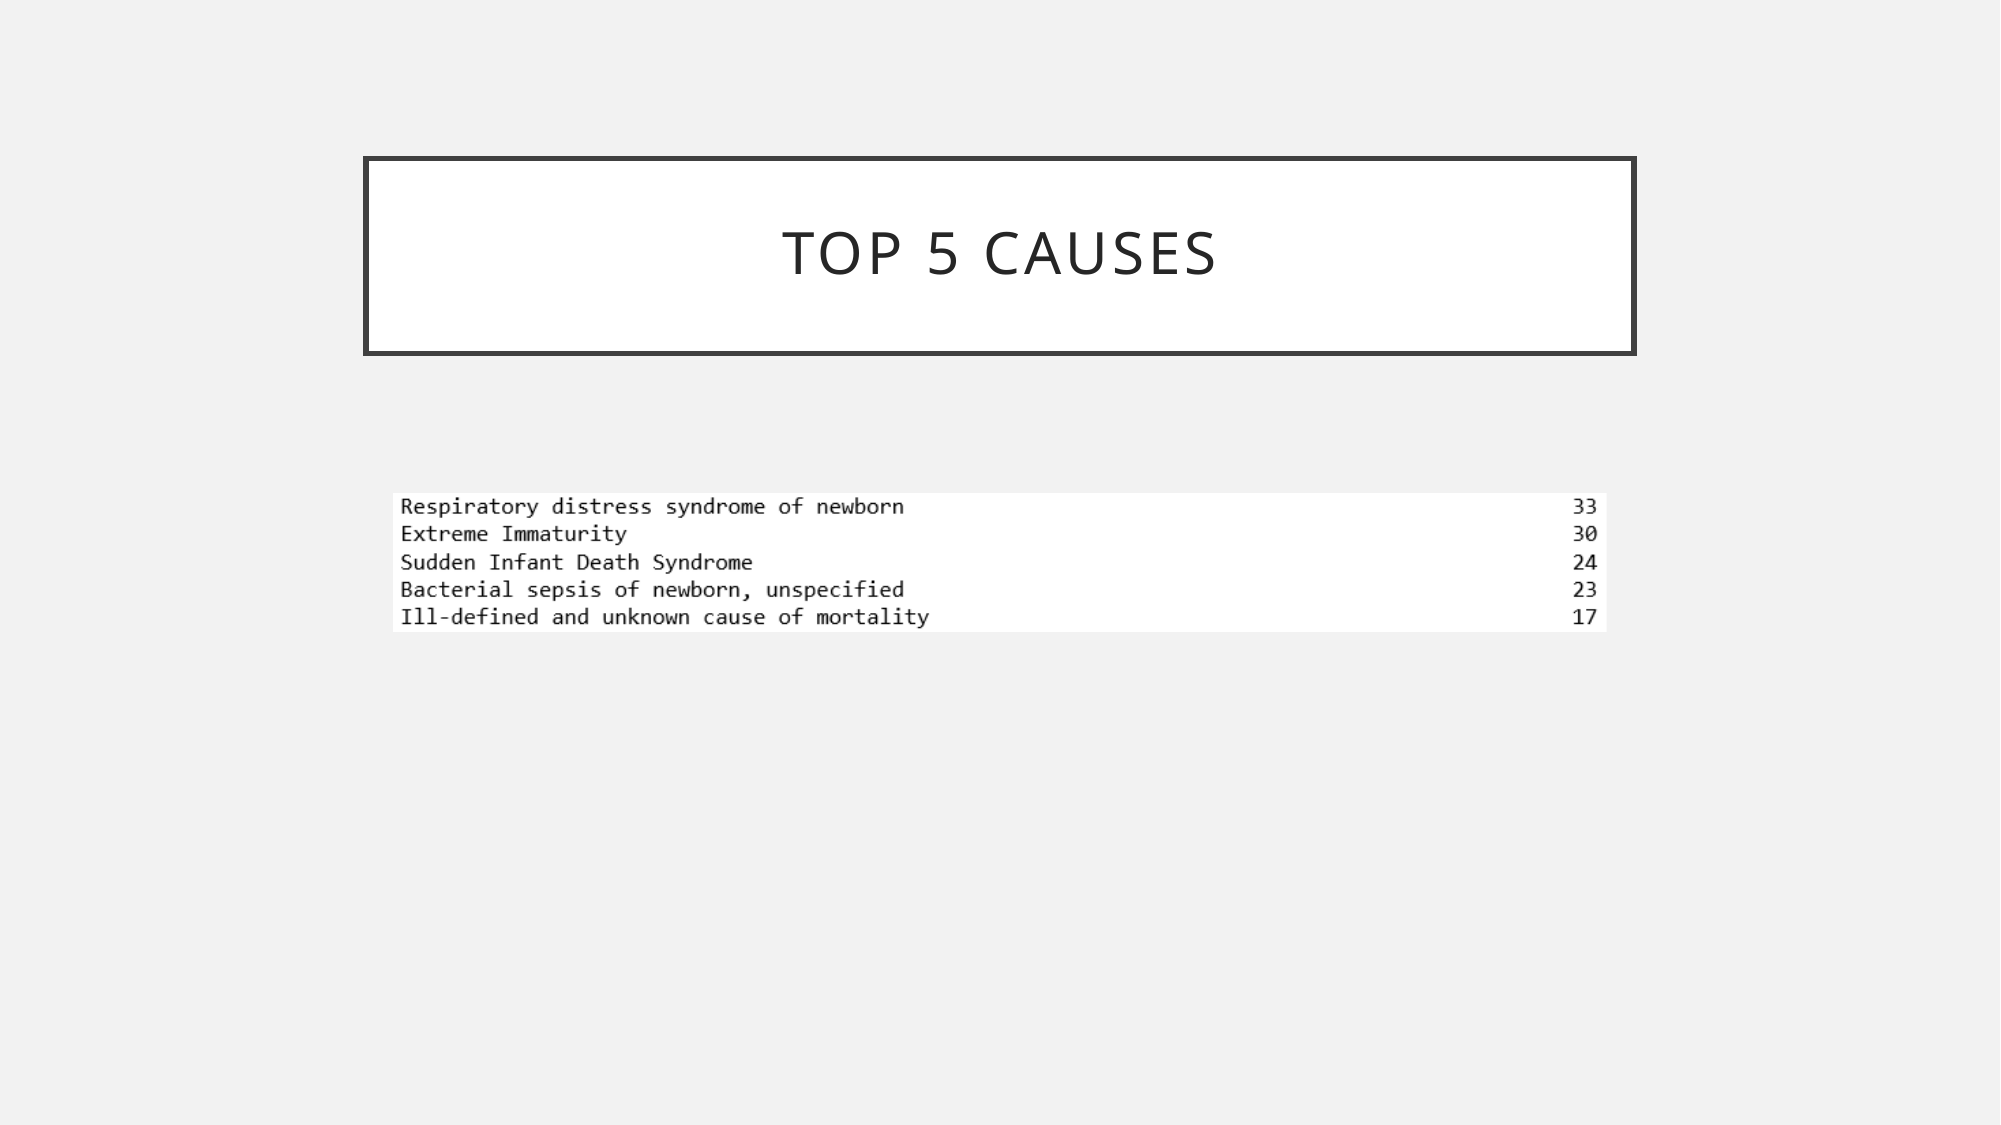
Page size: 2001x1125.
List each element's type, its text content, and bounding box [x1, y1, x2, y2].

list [393, 493, 1607, 632]
title Top 5 Causes [363, 156, 1637, 356]
